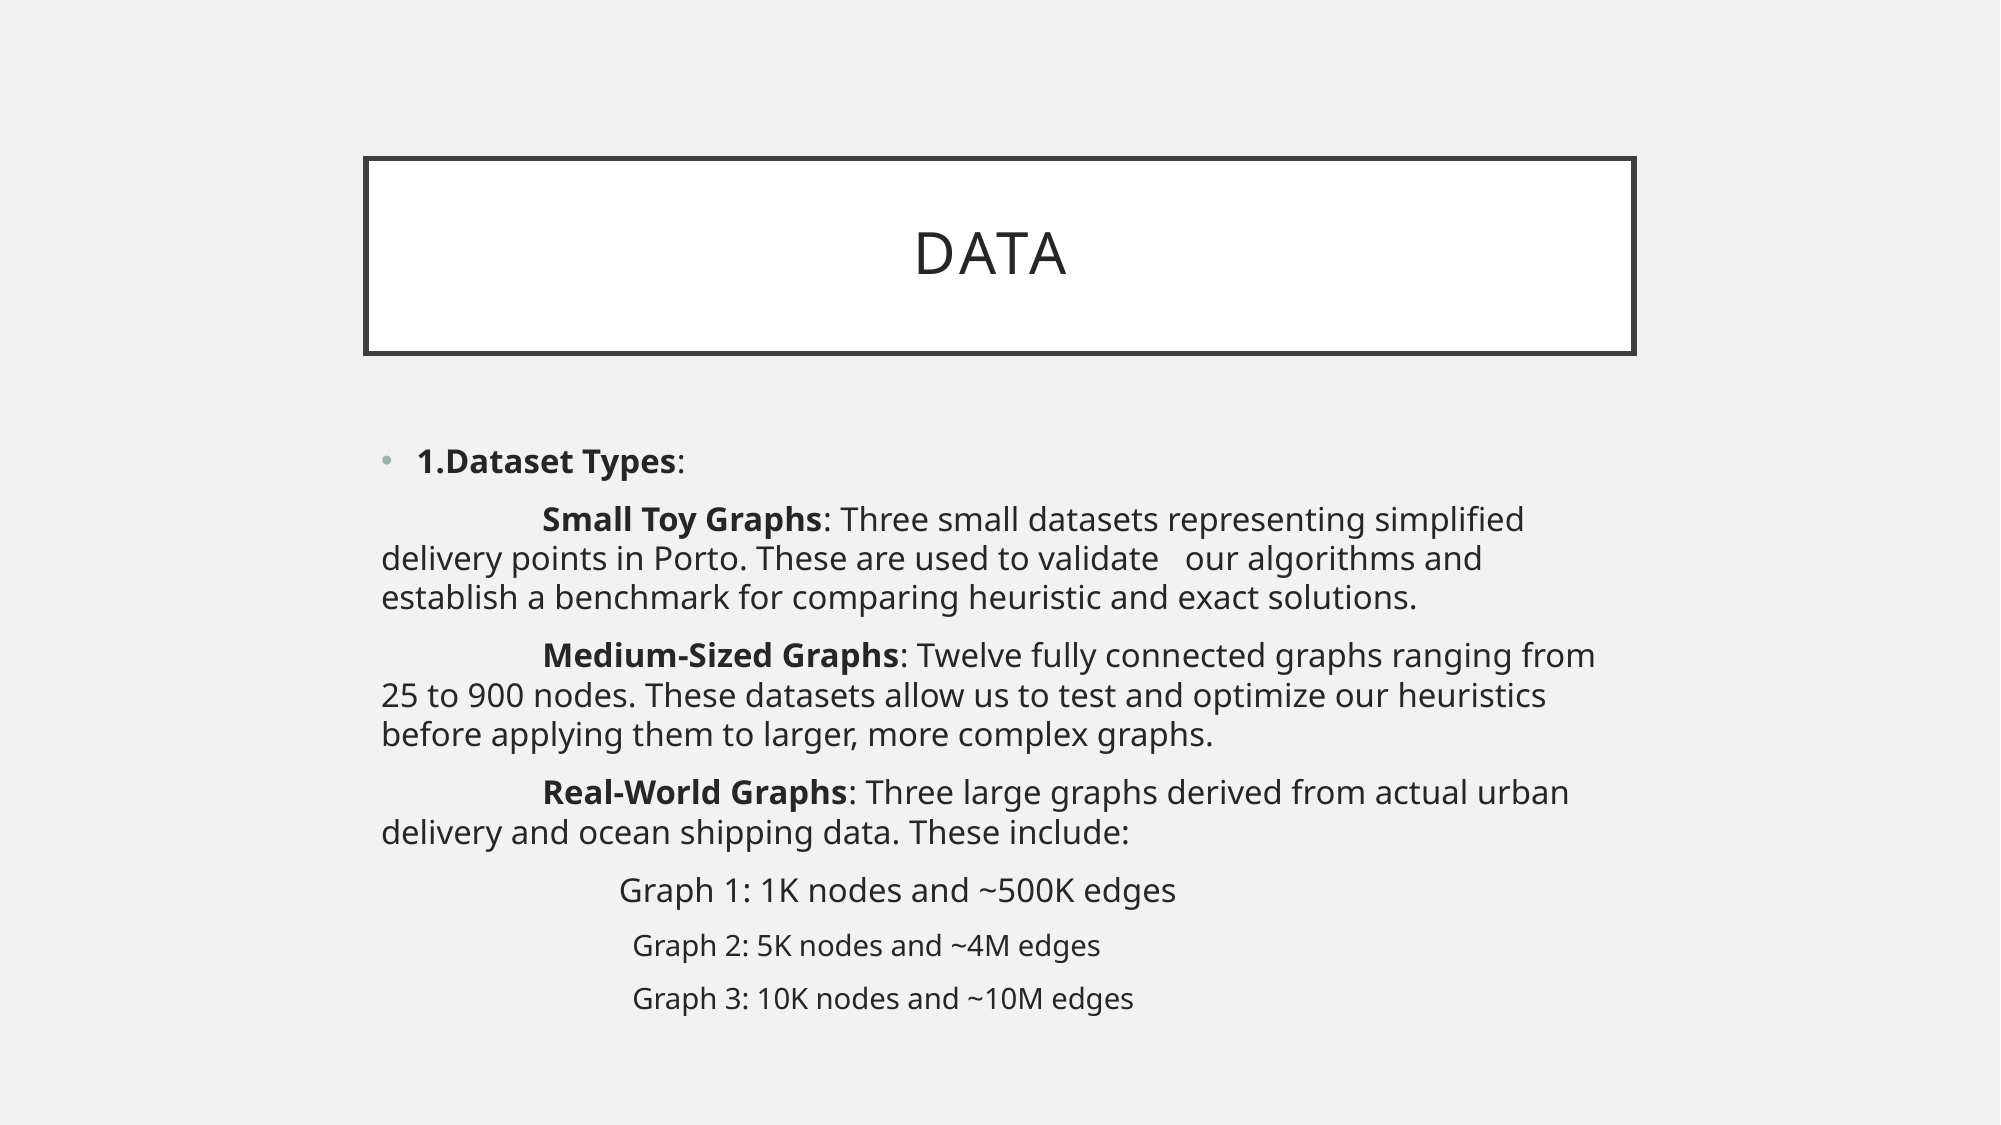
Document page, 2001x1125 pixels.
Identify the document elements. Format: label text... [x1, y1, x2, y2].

list 1.Dataset Types: Small Toy Graphs: Three small datasets representing simplified delivery points in Porto. These are used to validate our algorithms and establish a benchmark for comparing heuristic and exact solutions. Medium-Sized Graphs: Twelve fully connected graphs ranging from 25 to 900 nodes. These datasets allow us to test and optimize our heuristics before applying them to larger, more complex graphs. Real-World Graphs: Three large graphs derived from actual urban delivery and ocean shipping data. These include: Graph 1: 1K nodes and ~500K edges Graph 2: 5K nodes and ~4M edges Graph 3: 10K nodes and ~10M edges [366, 432, 1634, 1030]
title Data [363, 156, 1637, 356]
